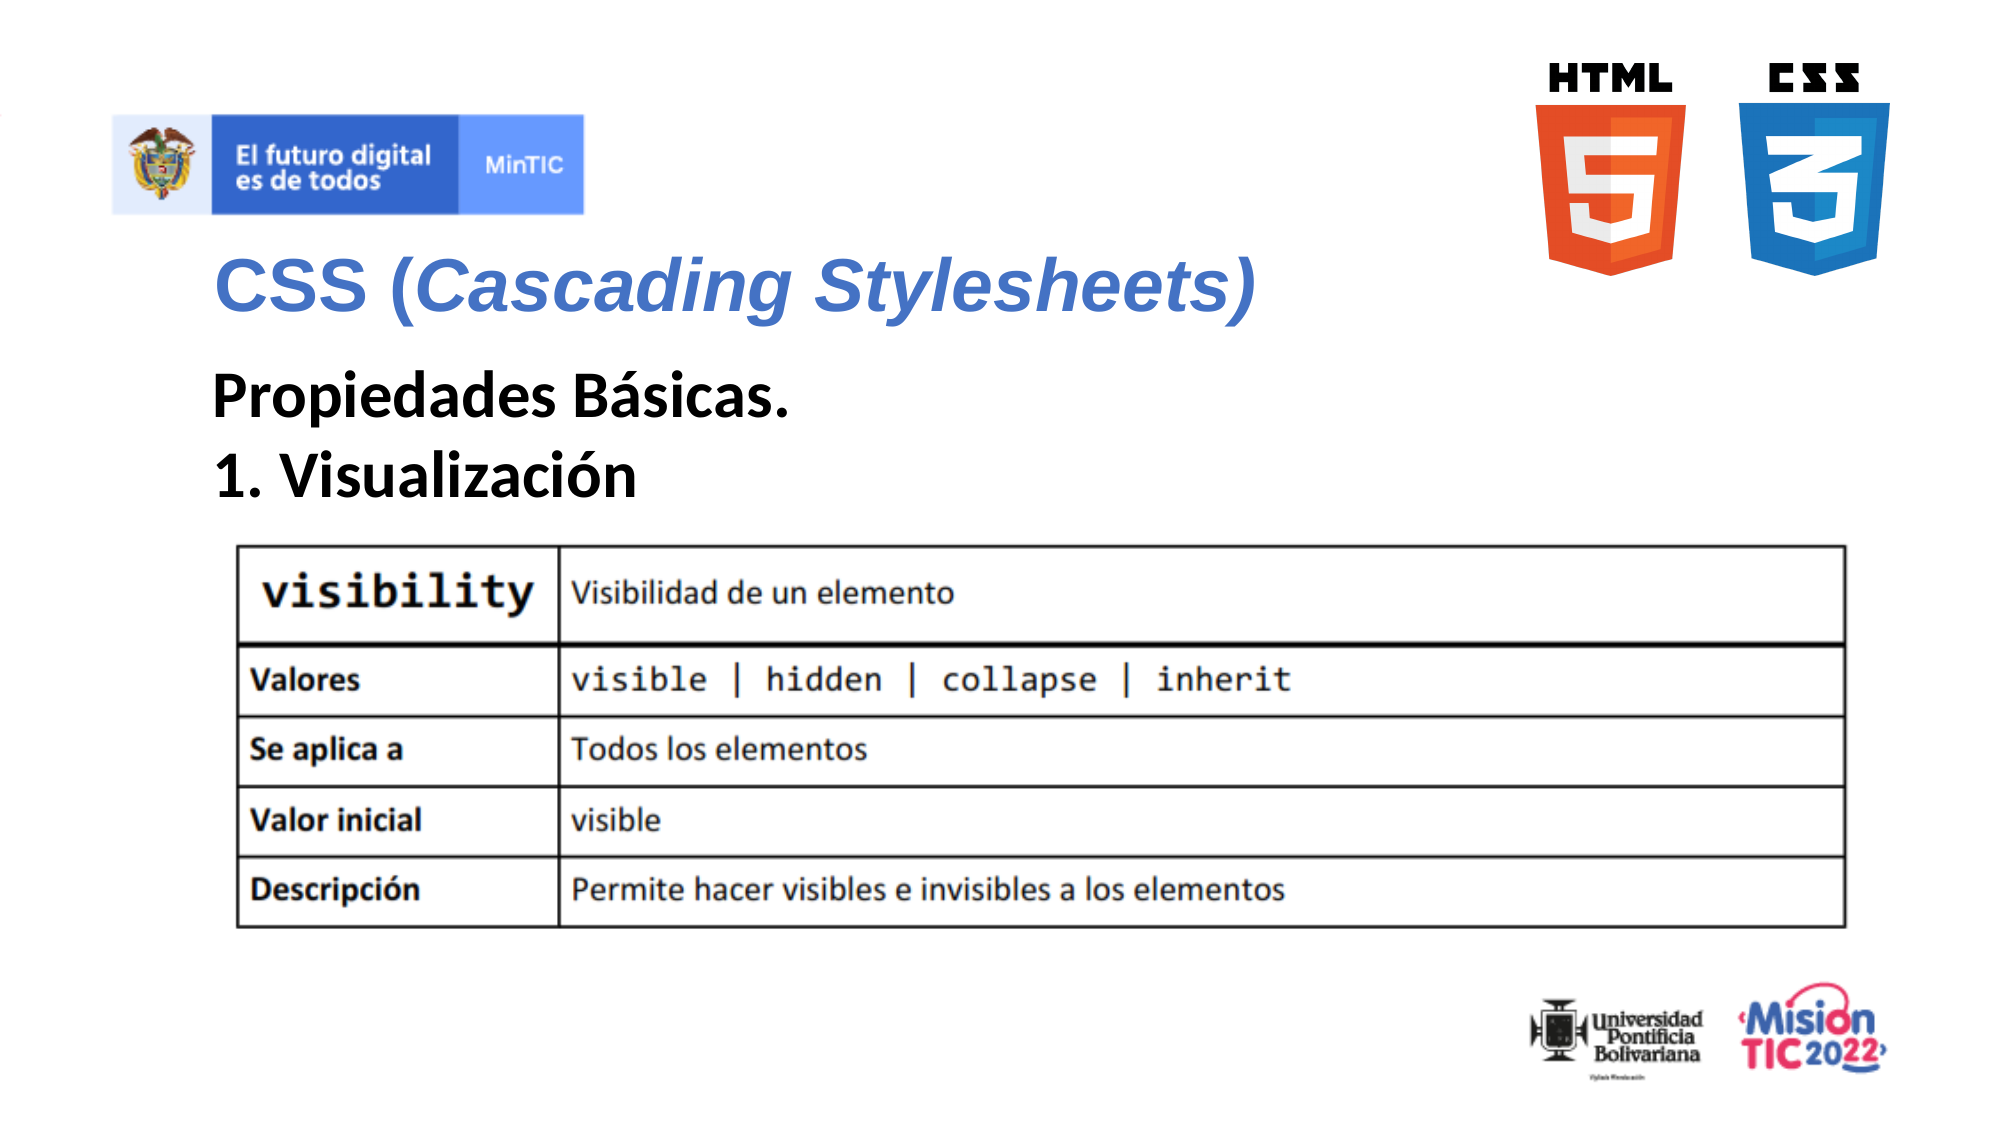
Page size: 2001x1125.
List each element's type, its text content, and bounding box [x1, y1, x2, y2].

picture [0, 1, 2000, 1124]
text_box CSS (Cascading Stylesheets) [199, 229, 1331, 334]
text_box Propiedades Básicas. 1. Visualización [197, 343, 1798, 599]
